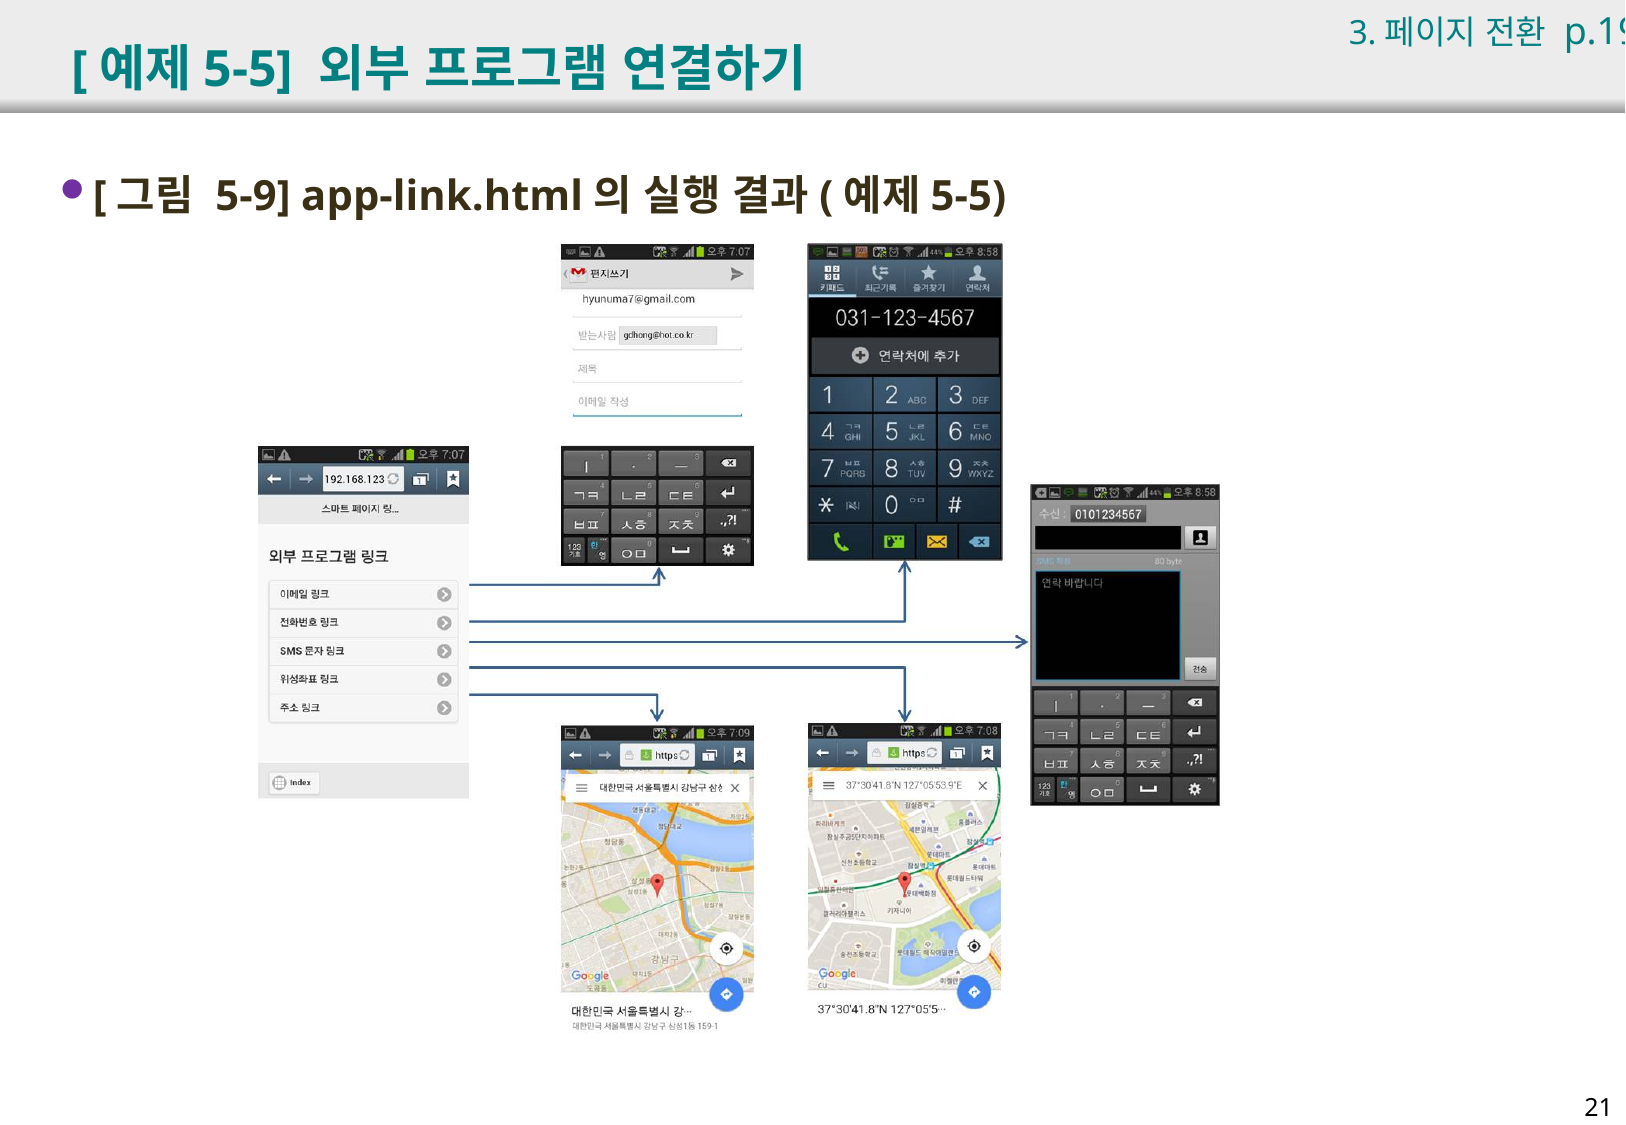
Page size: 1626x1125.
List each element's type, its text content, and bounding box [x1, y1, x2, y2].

picture [256, 243, 1221, 1047]
text_box 3.페이지 전환 p.191 [1333, 0, 1625, 60]
list [그림 5-9] app-link.html의 실행 결과(예제5-5) [44, 160, 1593, 1095]
title [예제5-5] 외부 프로그램 연결하기 [56, 18, 1545, 115]
